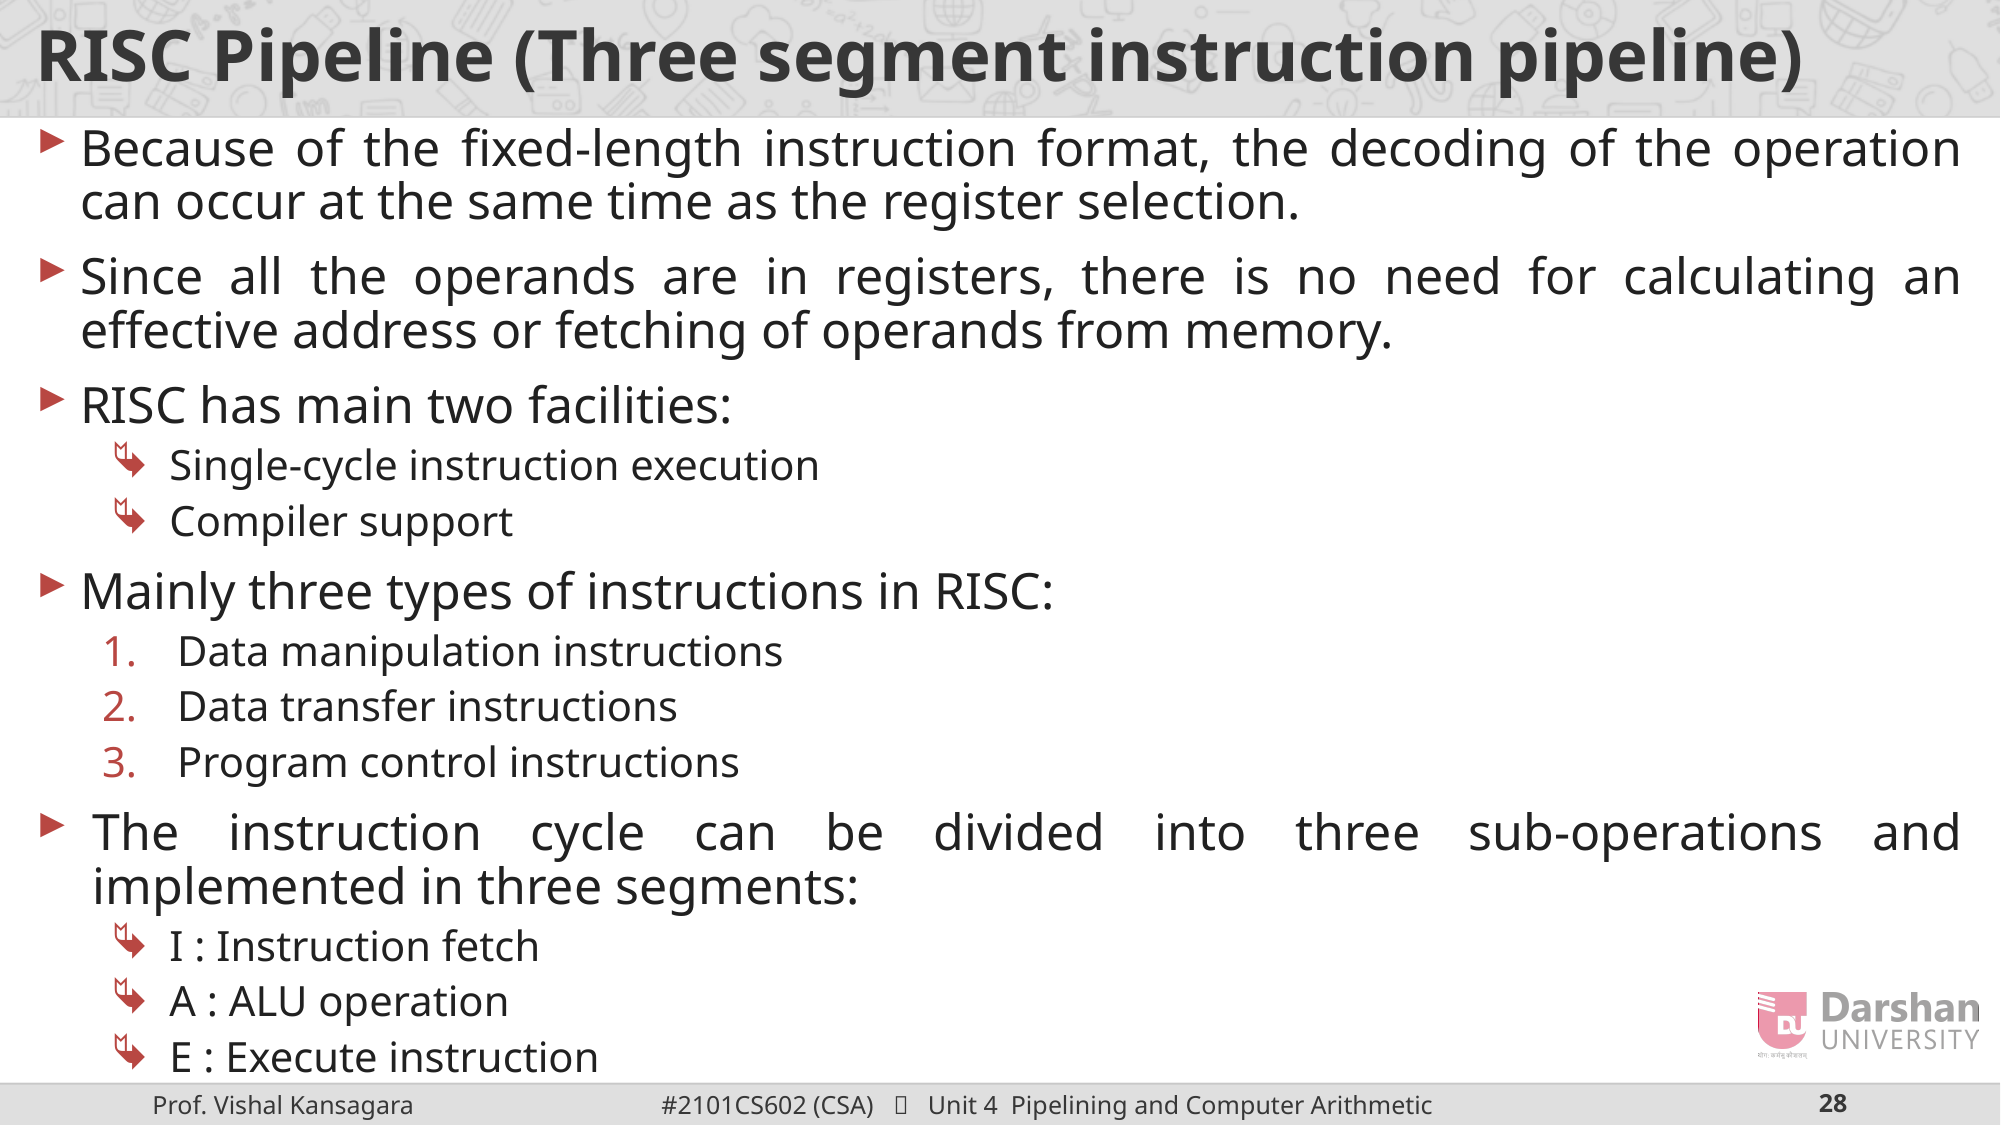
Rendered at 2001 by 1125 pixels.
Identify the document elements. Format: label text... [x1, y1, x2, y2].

title RISC Pipeline (Three segment instruction pipeline) [0, 0, 2000, 117]
table_cell E [1758, 1033, 1979, 1059]
list Because of the fixed-length instruction format, the decoding of the operation can occur at the same time as the register selection. Since all the operands are in registers, there is no need for calculating an effective address or fetching of operands from memory. RISC has main two facilities: Single-cycle instruction execution Compiler support Mainly three types of instructions in RISC: Data manipulation instructions Data transfer instructions Program control instructions The instruction cycle can be divided into three sub-operations and implemented in three segments: I : Instruction fetch A : ALU operation E : Execute instruction [21, 115, 1979, 1033]
